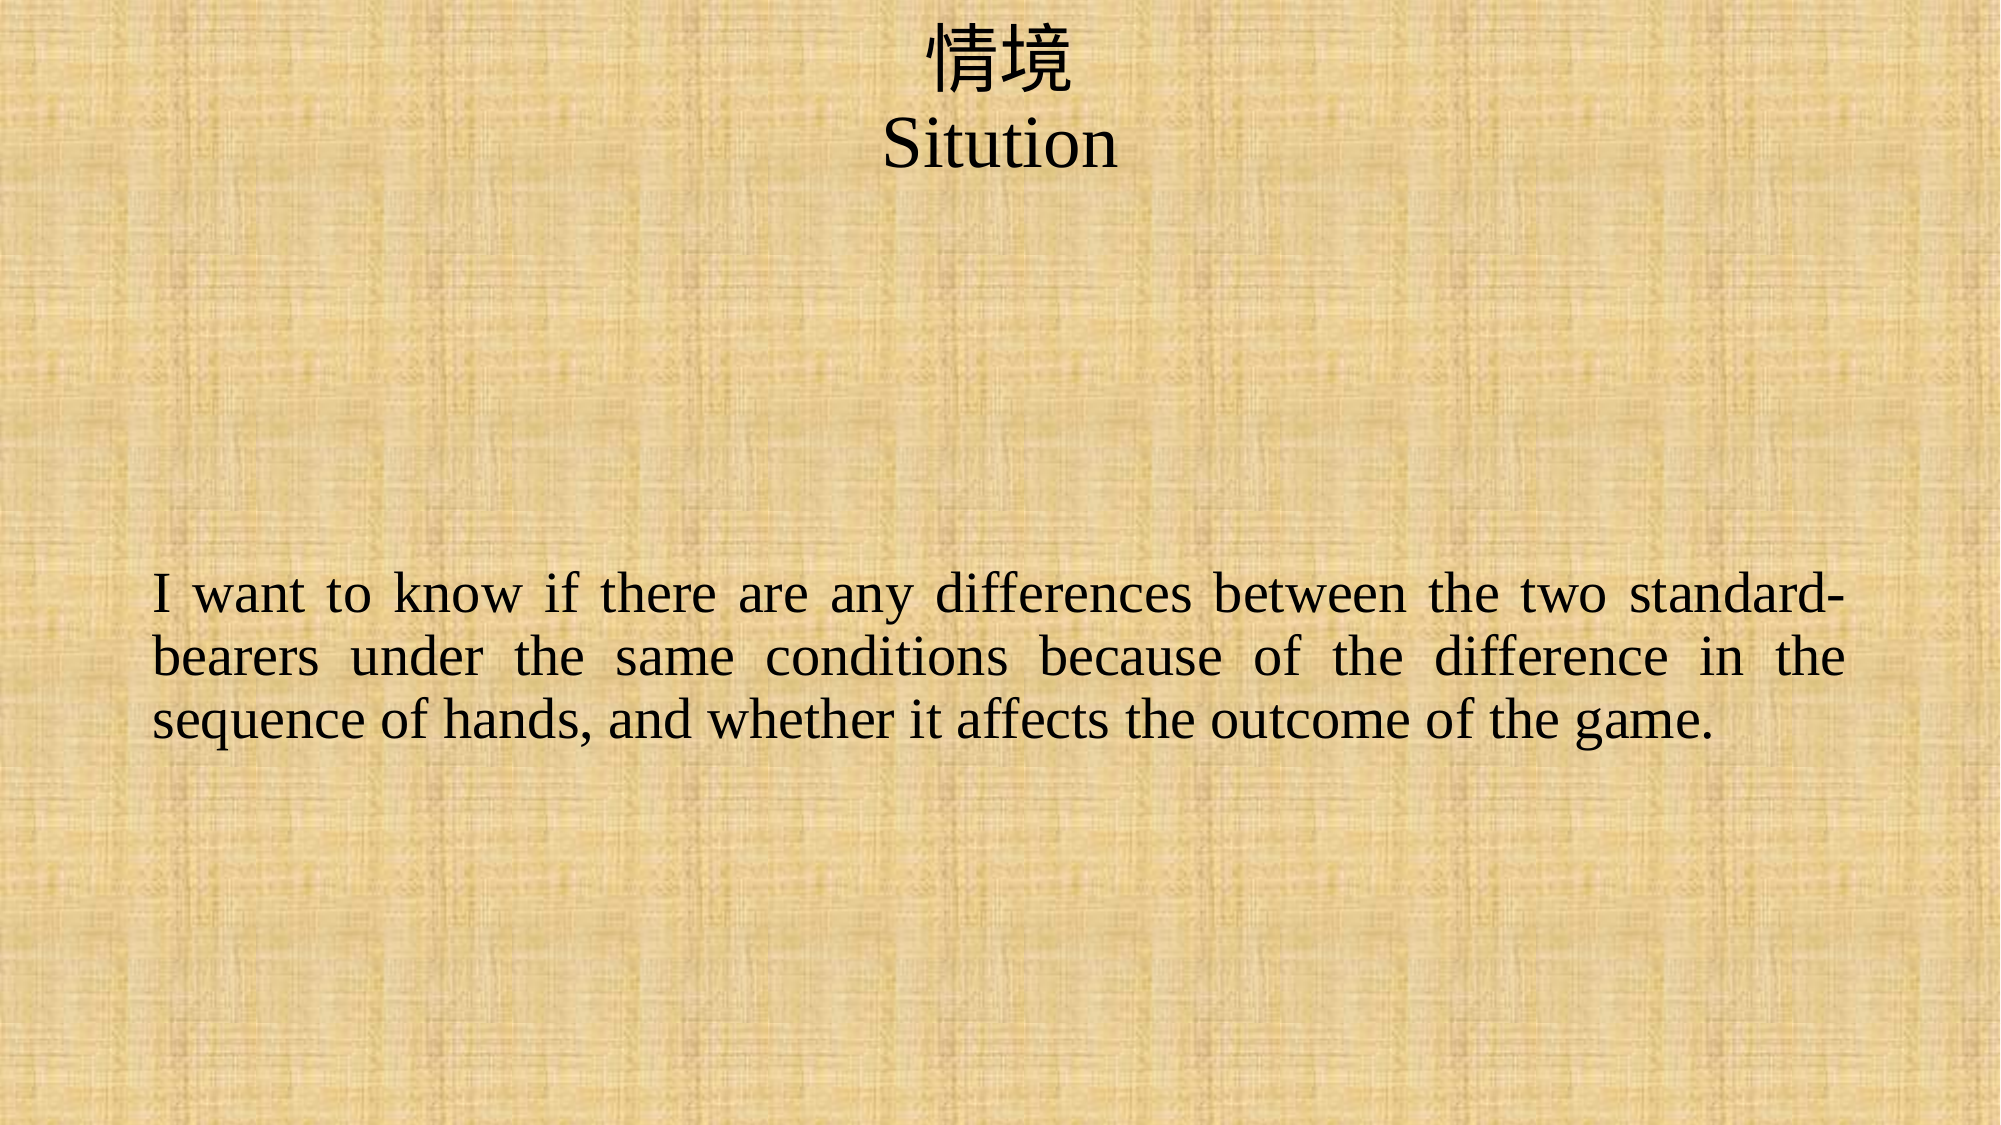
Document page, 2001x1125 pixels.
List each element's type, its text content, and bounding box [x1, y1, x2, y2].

list I want to know if there are any differences between the two standard-bearers under the same conditions because of the difference in the sequence of hands, and whether it affects the outcome of the game. [137, 299, 1863, 1014]
title 情境 Sitution [0, 0, 2000, 206]
picture [0, 0, 2001, 1125]
